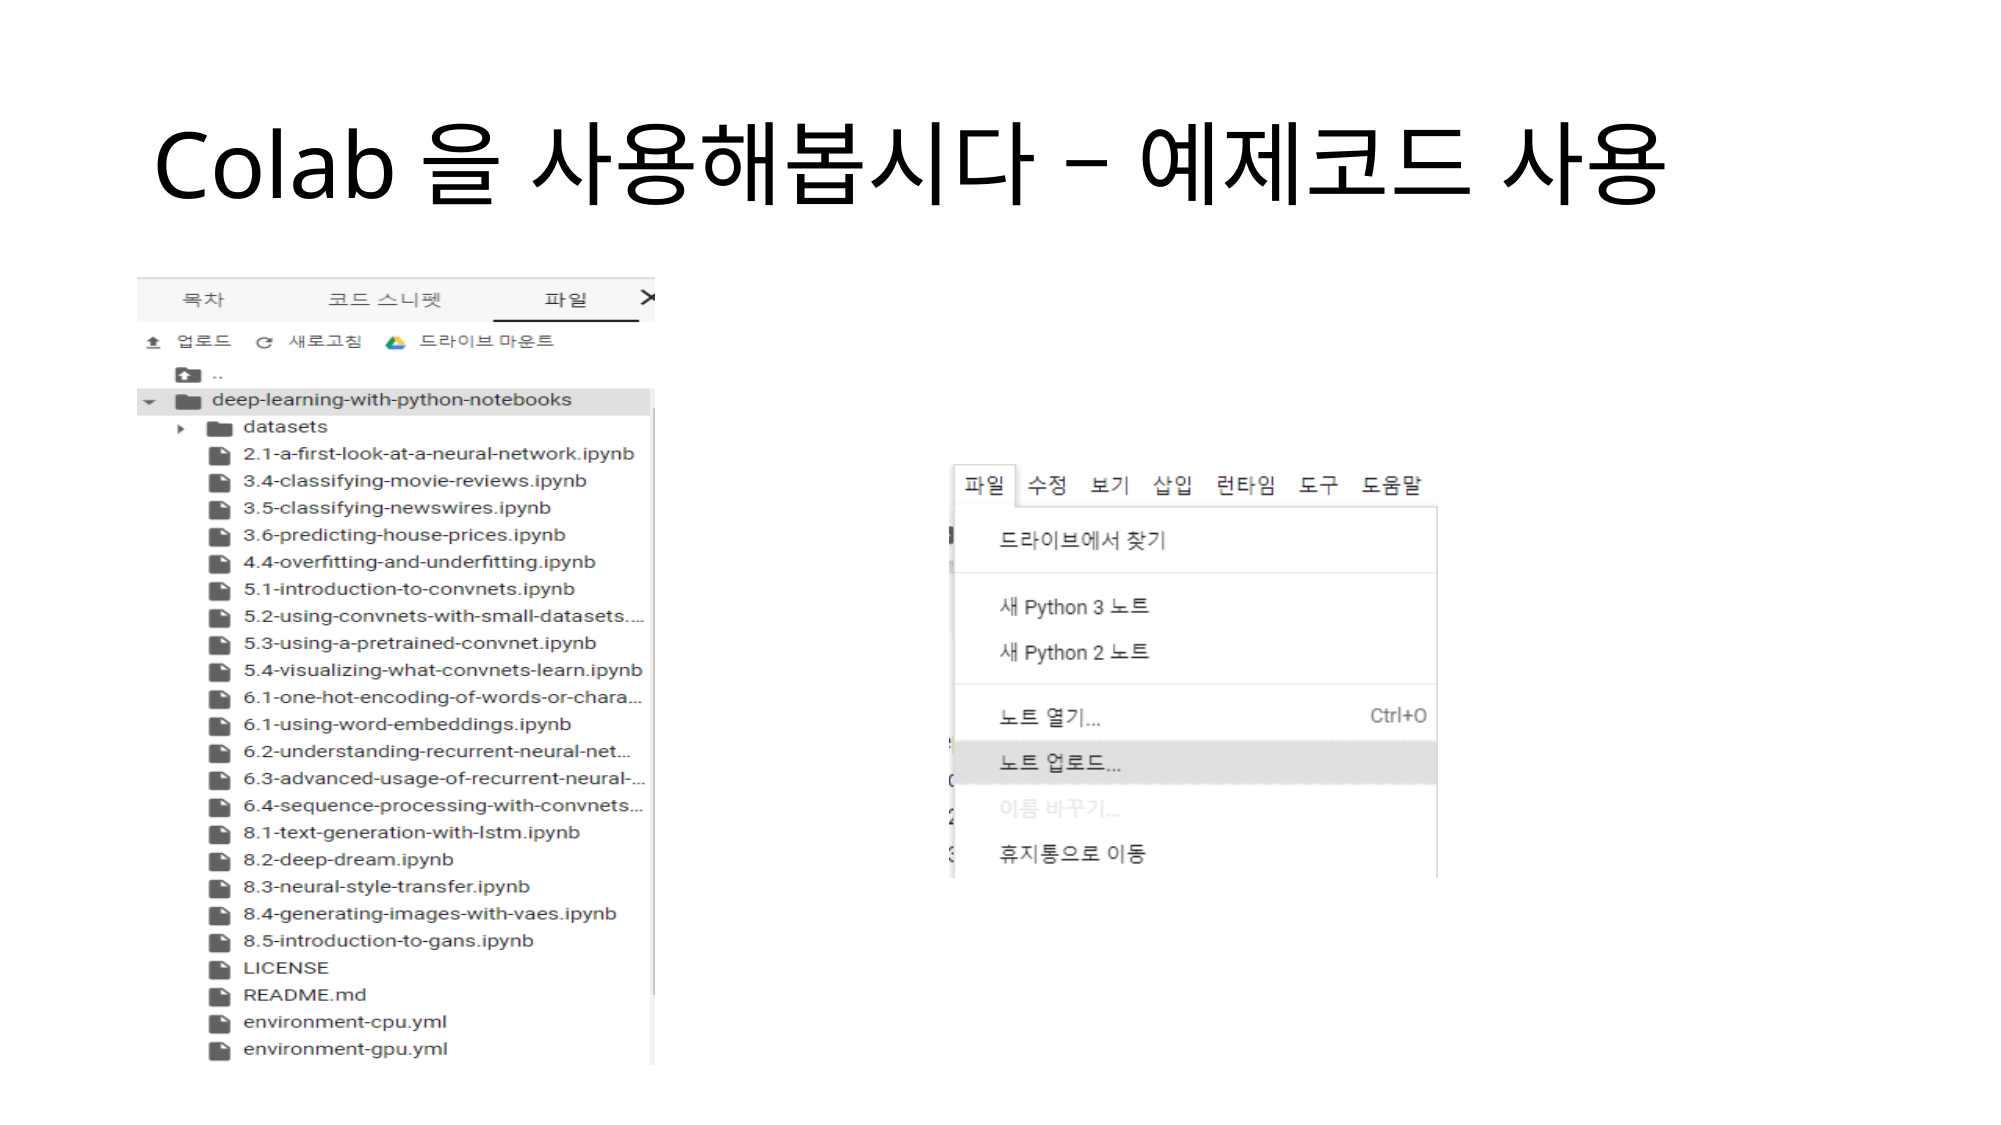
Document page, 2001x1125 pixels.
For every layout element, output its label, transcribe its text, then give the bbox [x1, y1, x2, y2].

title Colab을 사용해봅시다 – 예제코드 사용 [137, 59, 1863, 278]
picture [949, 464, 1438, 878]
picture [137, 277, 655, 1066]
